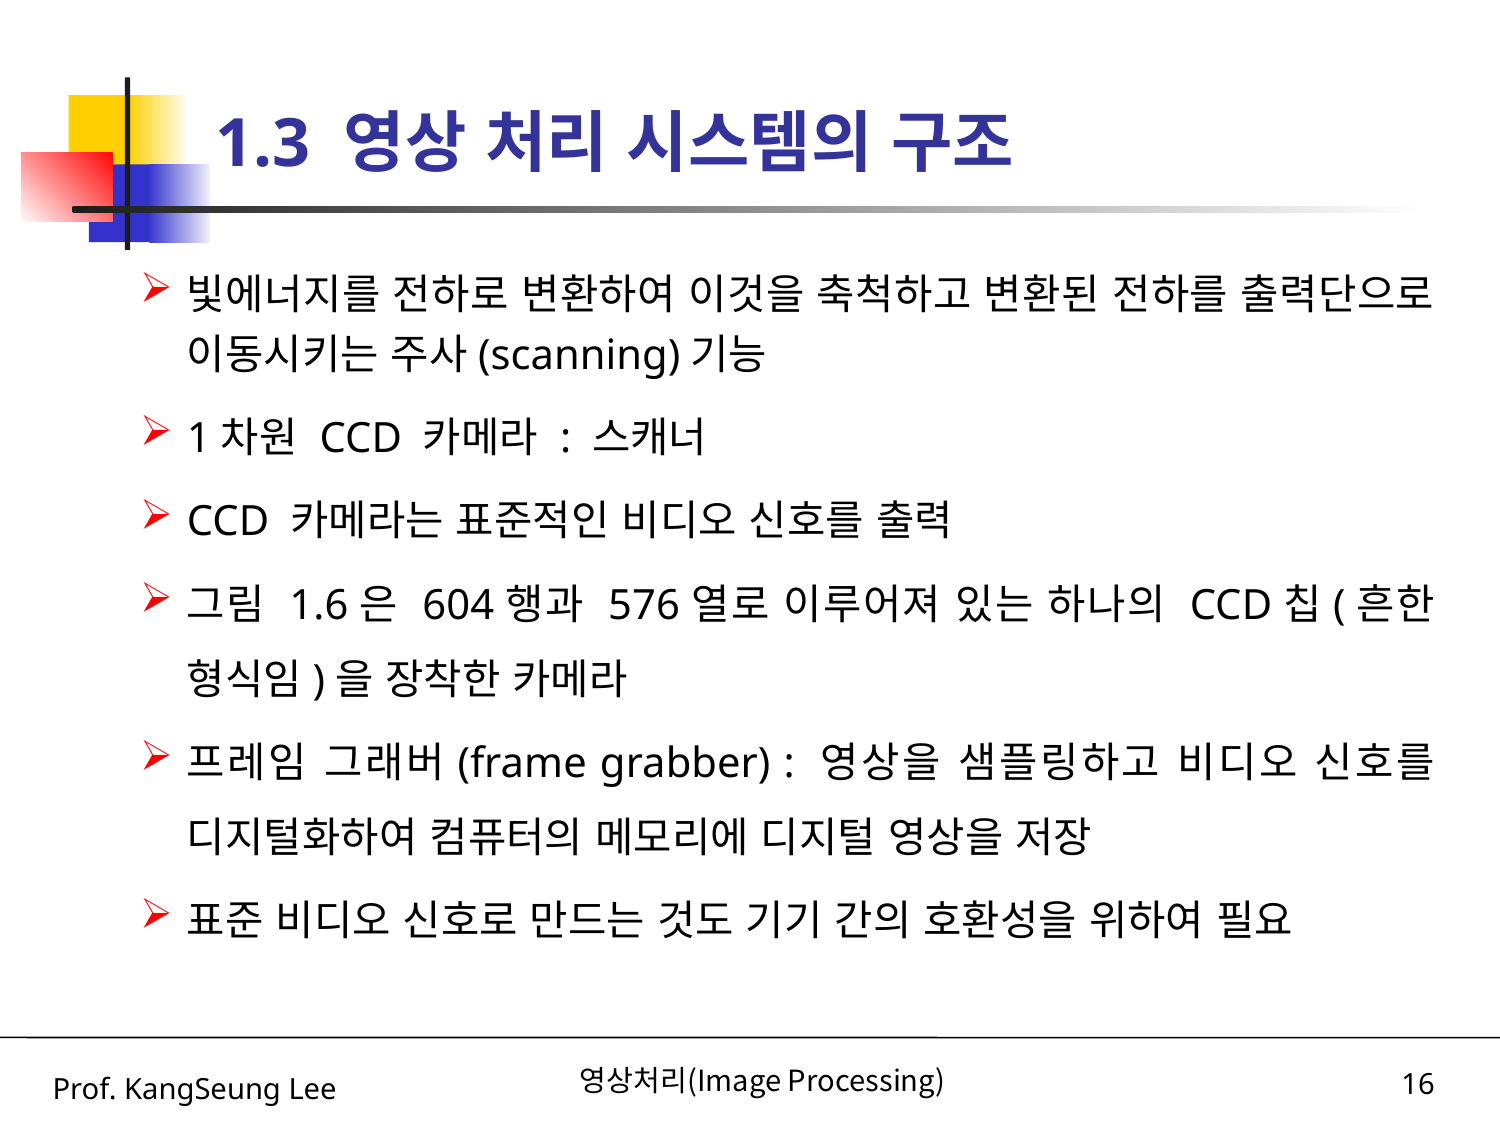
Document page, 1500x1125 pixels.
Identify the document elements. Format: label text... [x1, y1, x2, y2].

title 1.3 영상 처리 시스템의 구조 [200, 87, 1163, 188]
footer 영상처리(Image Processing) [525, 1037, 1000, 1113]
slide_number Prof. KangSeung Lee [37, 1037, 388, 1113]
slide_number 16 [1137, 1037, 1450, 1113]
list 빛에너지를 전하로 변환하여 이것을 축척하고 변환된 전하를 출력단으로 이동시키는 주사(scanning)기능 1차원 CCD 카메라 : 스캐너 CCD 카메라는 표준적인 비디오 신호를 출력 그림 1.6은 604행과 576열로 이루어져 있는 하나의 CCD칩(흔한 형식임)을 장착한 카메라 프레임 그래버(frame grabber) : 영상을 샘플링하고 비디오 신호를 디지털화하여 컴퓨터의 메모리에 디지털 영상을 저장 표준 비디오 신호로 만드는 것도 기기 간의 호환성을 위하여 필요 [50, 249, 1450, 1000]
